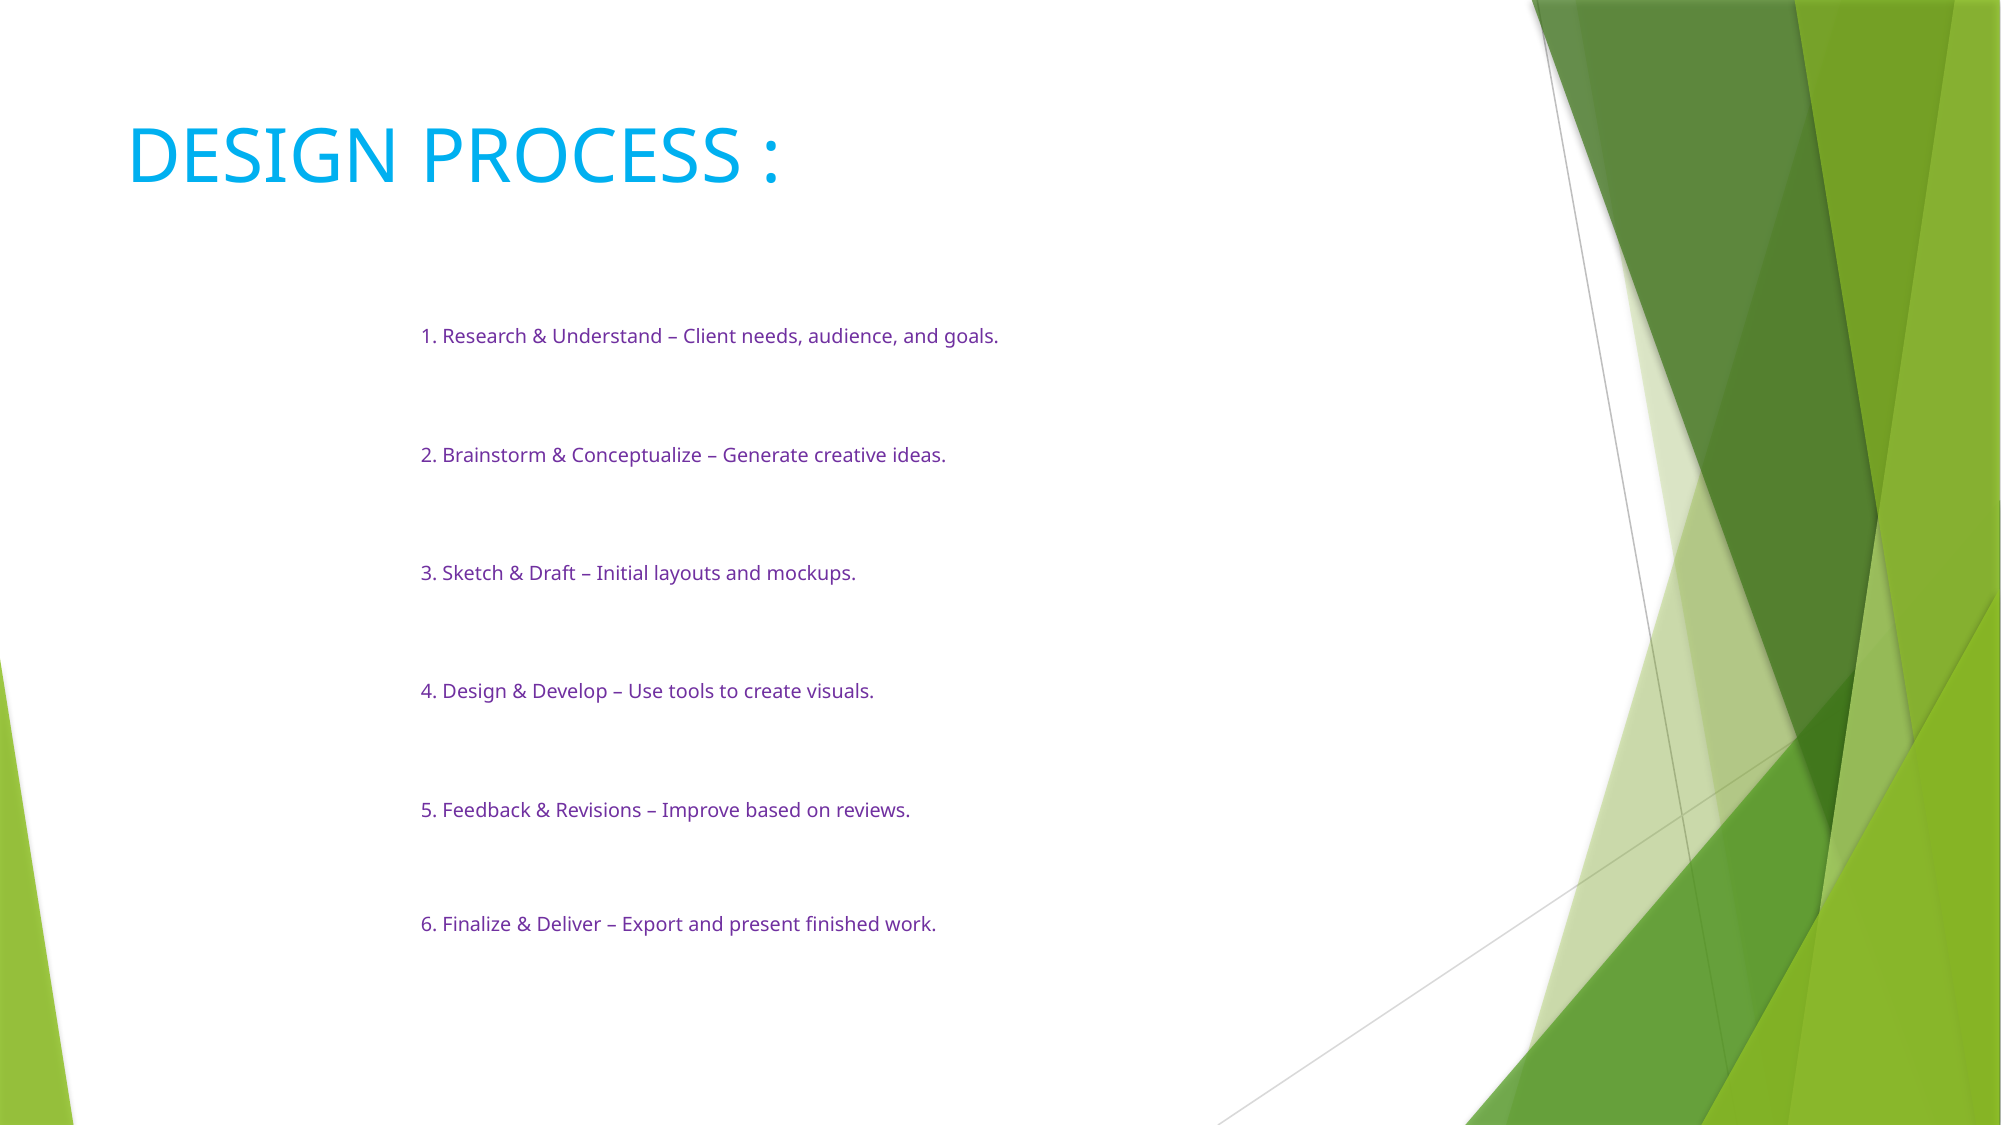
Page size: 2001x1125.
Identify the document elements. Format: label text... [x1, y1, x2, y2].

title DESIGN PROCESS : [111, 99, 1522, 317]
list 1. Research & Understand – Client needs, audience, and goals. 2. Brainstorm & Conceptualize – Generate creative ideas. 3. Sketch & Draft – Initial layouts and mockups. 4. Design & Develop – Use tools to create visuals. 5. Feedback & Revisions – Improve based on reviews. 6. Finalize & Deliver – Export and present finished work. [405, 316, 1816, 954]
